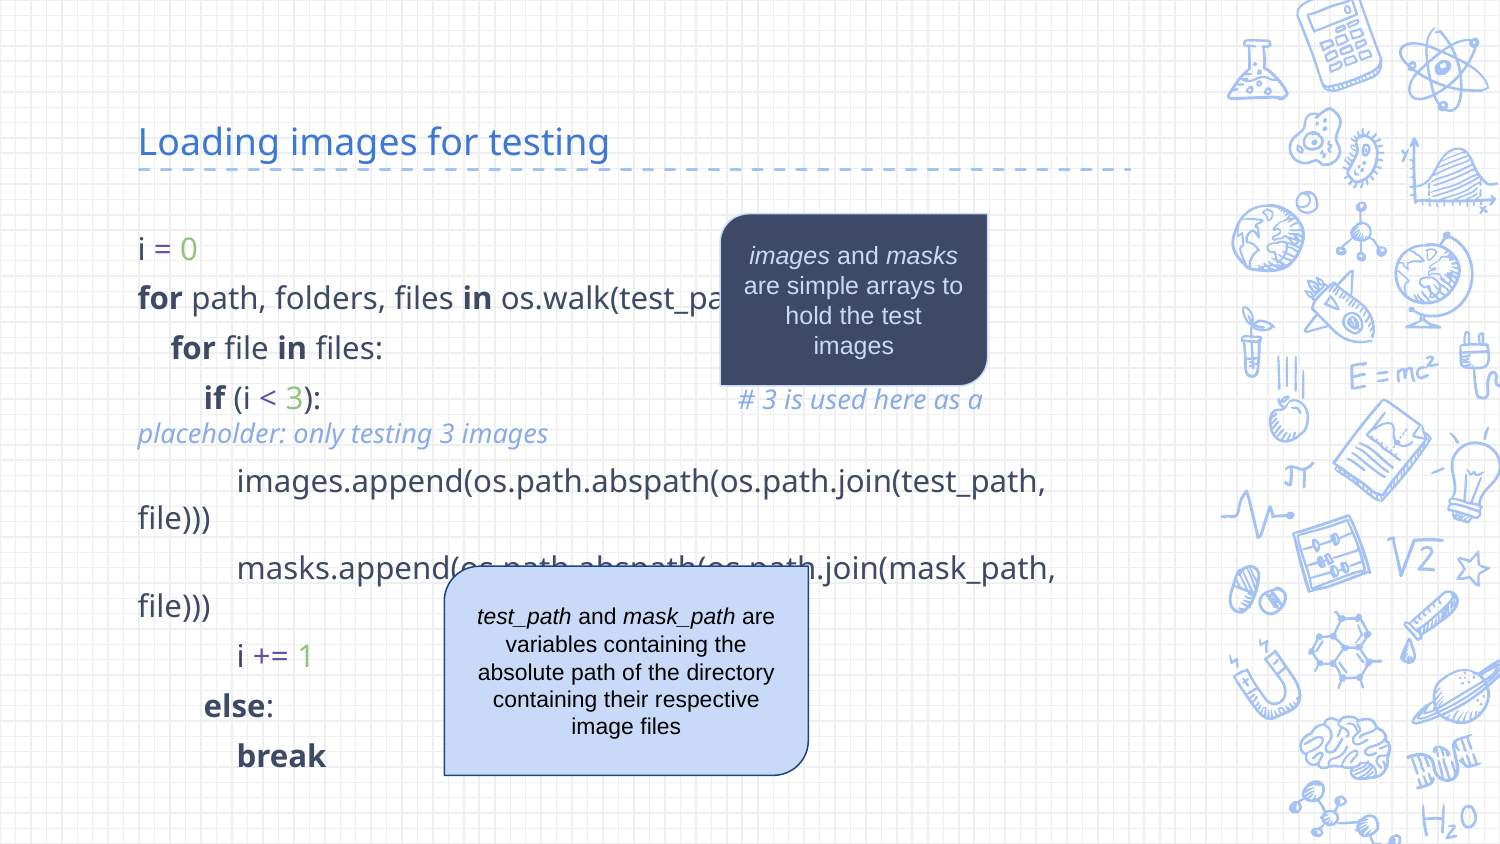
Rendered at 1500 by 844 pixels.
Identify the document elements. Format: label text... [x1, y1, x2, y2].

text_box images and masks are simple arrays to hold the test images [720, 213, 988, 386]
list i = 0 for path, folders, files in os.walk(test_path): for file in files: if (i < 3): # 3 is used here as a placeholder: only testing 3 images images.append(os.path.abspath(os.path.join(test_path, file))) masks.append(os.path.abspath(os.path.join(mask_path, file))) i += 1 else: break [122, 213, 1130, 806]
text_box test_path and mask_path are variables containing the absolute path of the directory containing their respective image files [444, 566, 809, 776]
title Loading images for testing [122, 36, 1130, 178]
